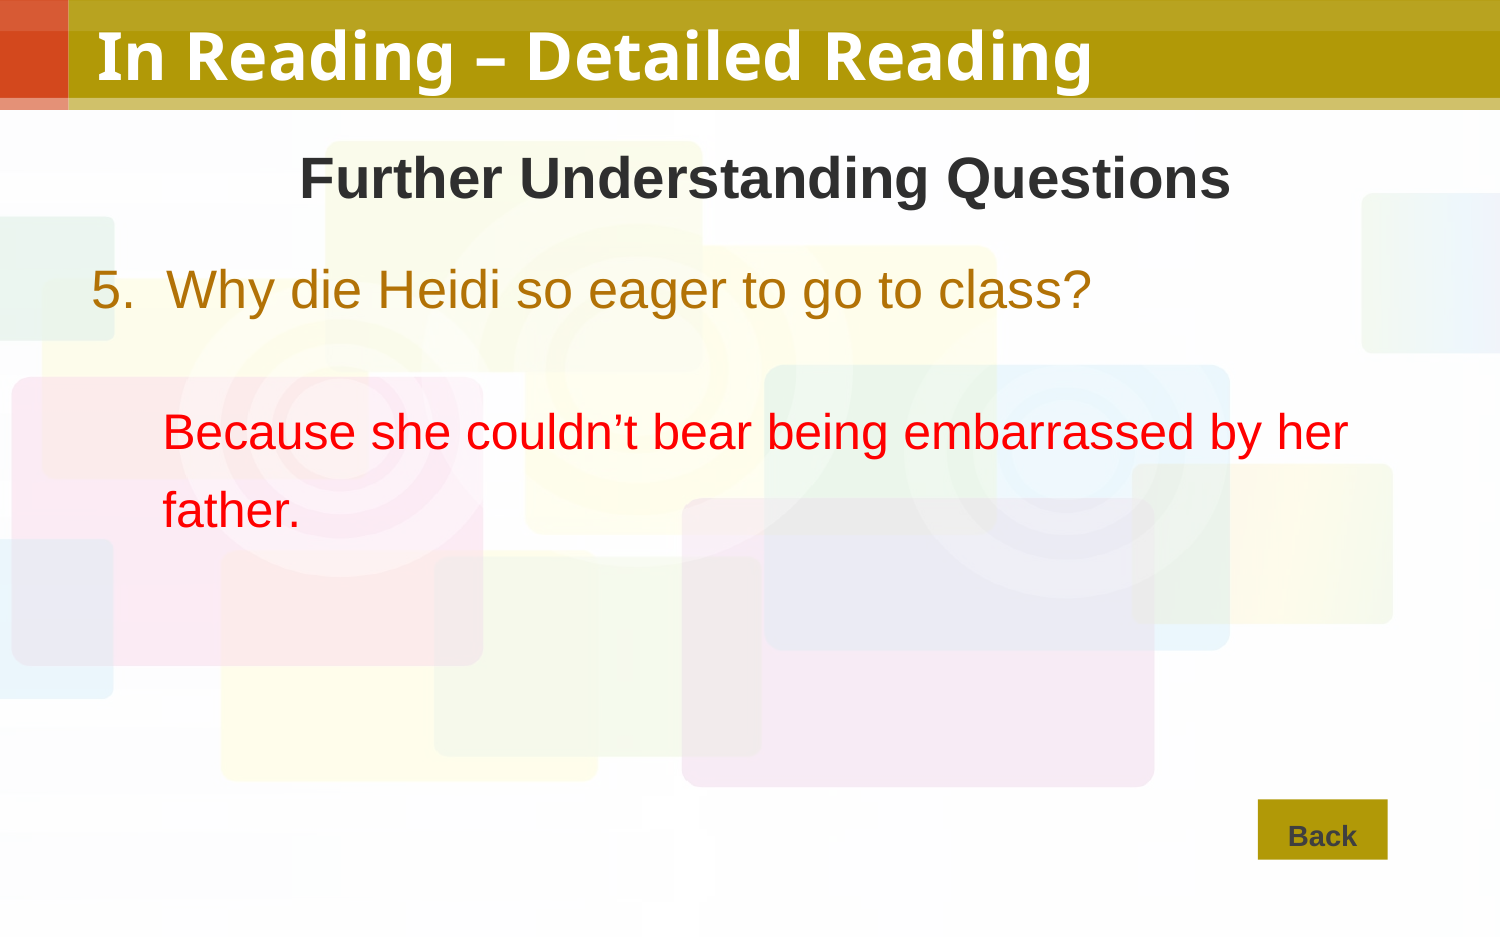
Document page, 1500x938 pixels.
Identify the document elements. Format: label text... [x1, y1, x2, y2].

text_box Because she couldn’t bear being embarrassed by her father. [147, 374, 1365, 545]
text_box Back [1257, 799, 1388, 860]
list Further Understanding Questions 5. Why die Heidi so eager to go to class? [76, 126, 1456, 801]
title In Reading – Detailed Reading [82, 11, 1429, 105]
